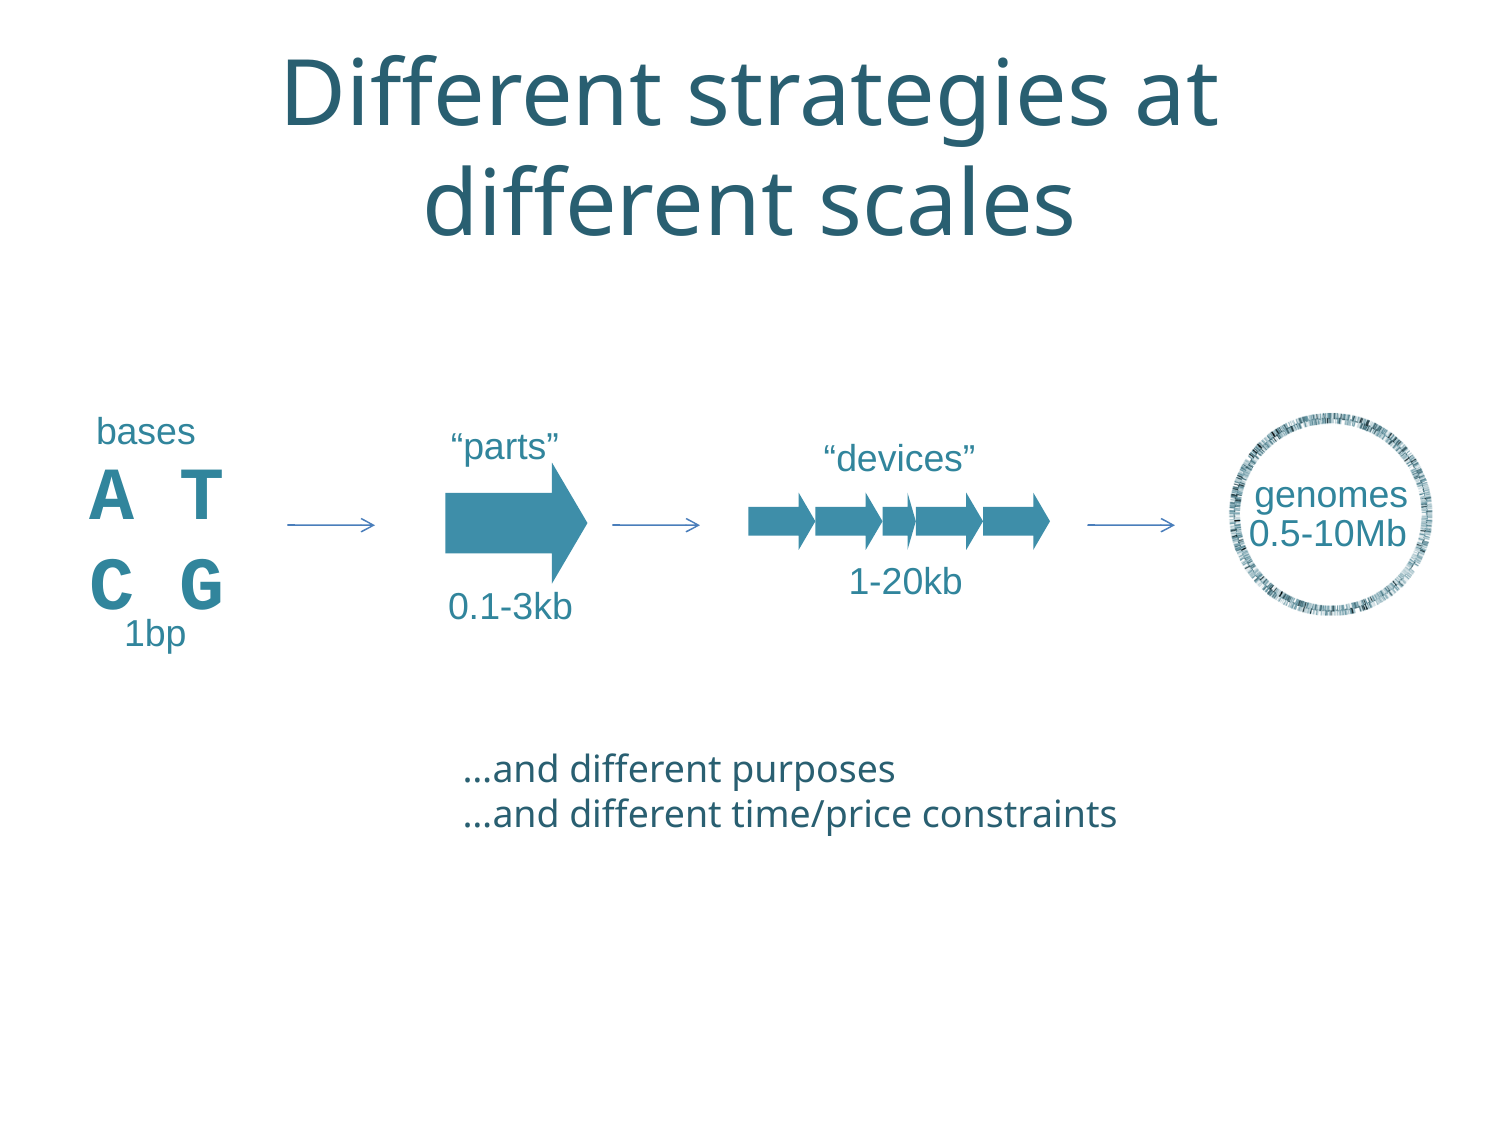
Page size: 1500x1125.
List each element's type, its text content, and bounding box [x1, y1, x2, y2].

text_box “parts” [436, 414, 575, 474]
text_box [445, 474, 588, 574]
text_box …and different purposes …and different time/price constraints [447, 737, 1134, 843]
picture [1224, 412, 1438, 616]
text_box A T C G [74, 437, 300, 633]
text_box 0.1-3kb [433, 574, 588, 635]
text_box 1-20kb [833, 558, 978, 610]
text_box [748, 492, 1051, 551]
text_box Different strategies at different scales [74, 50, 1425, 238]
text_box 1bp [109, 601, 202, 662]
text_box bases [81, 399, 211, 460]
text_box “devices” [808, 426, 991, 487]
